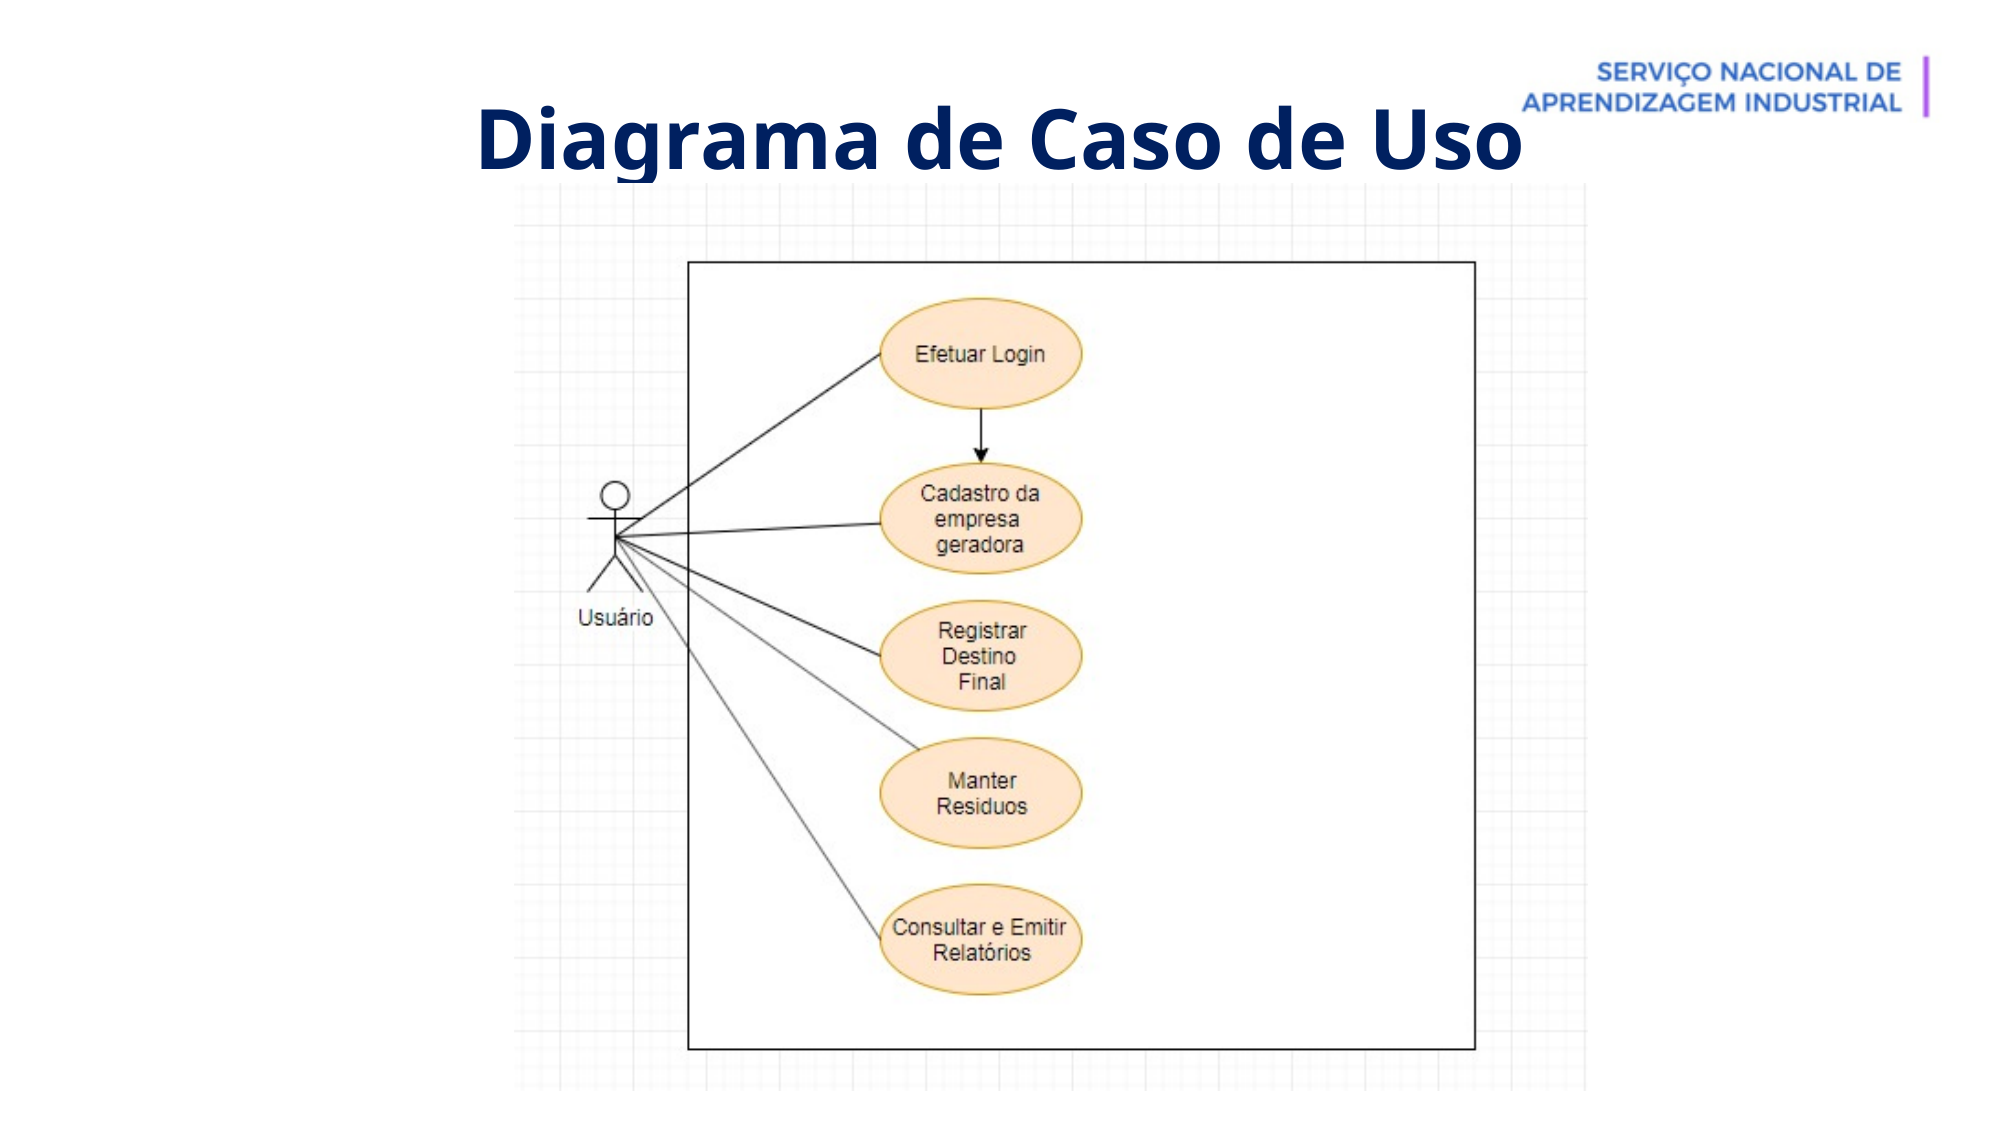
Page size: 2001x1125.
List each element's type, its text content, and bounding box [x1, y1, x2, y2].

picture [1863, 46, 1949, 123]
title Diagrama de Caso de Uso [137, 33, 1863, 252]
picture [514, 183, 1588, 1091]
